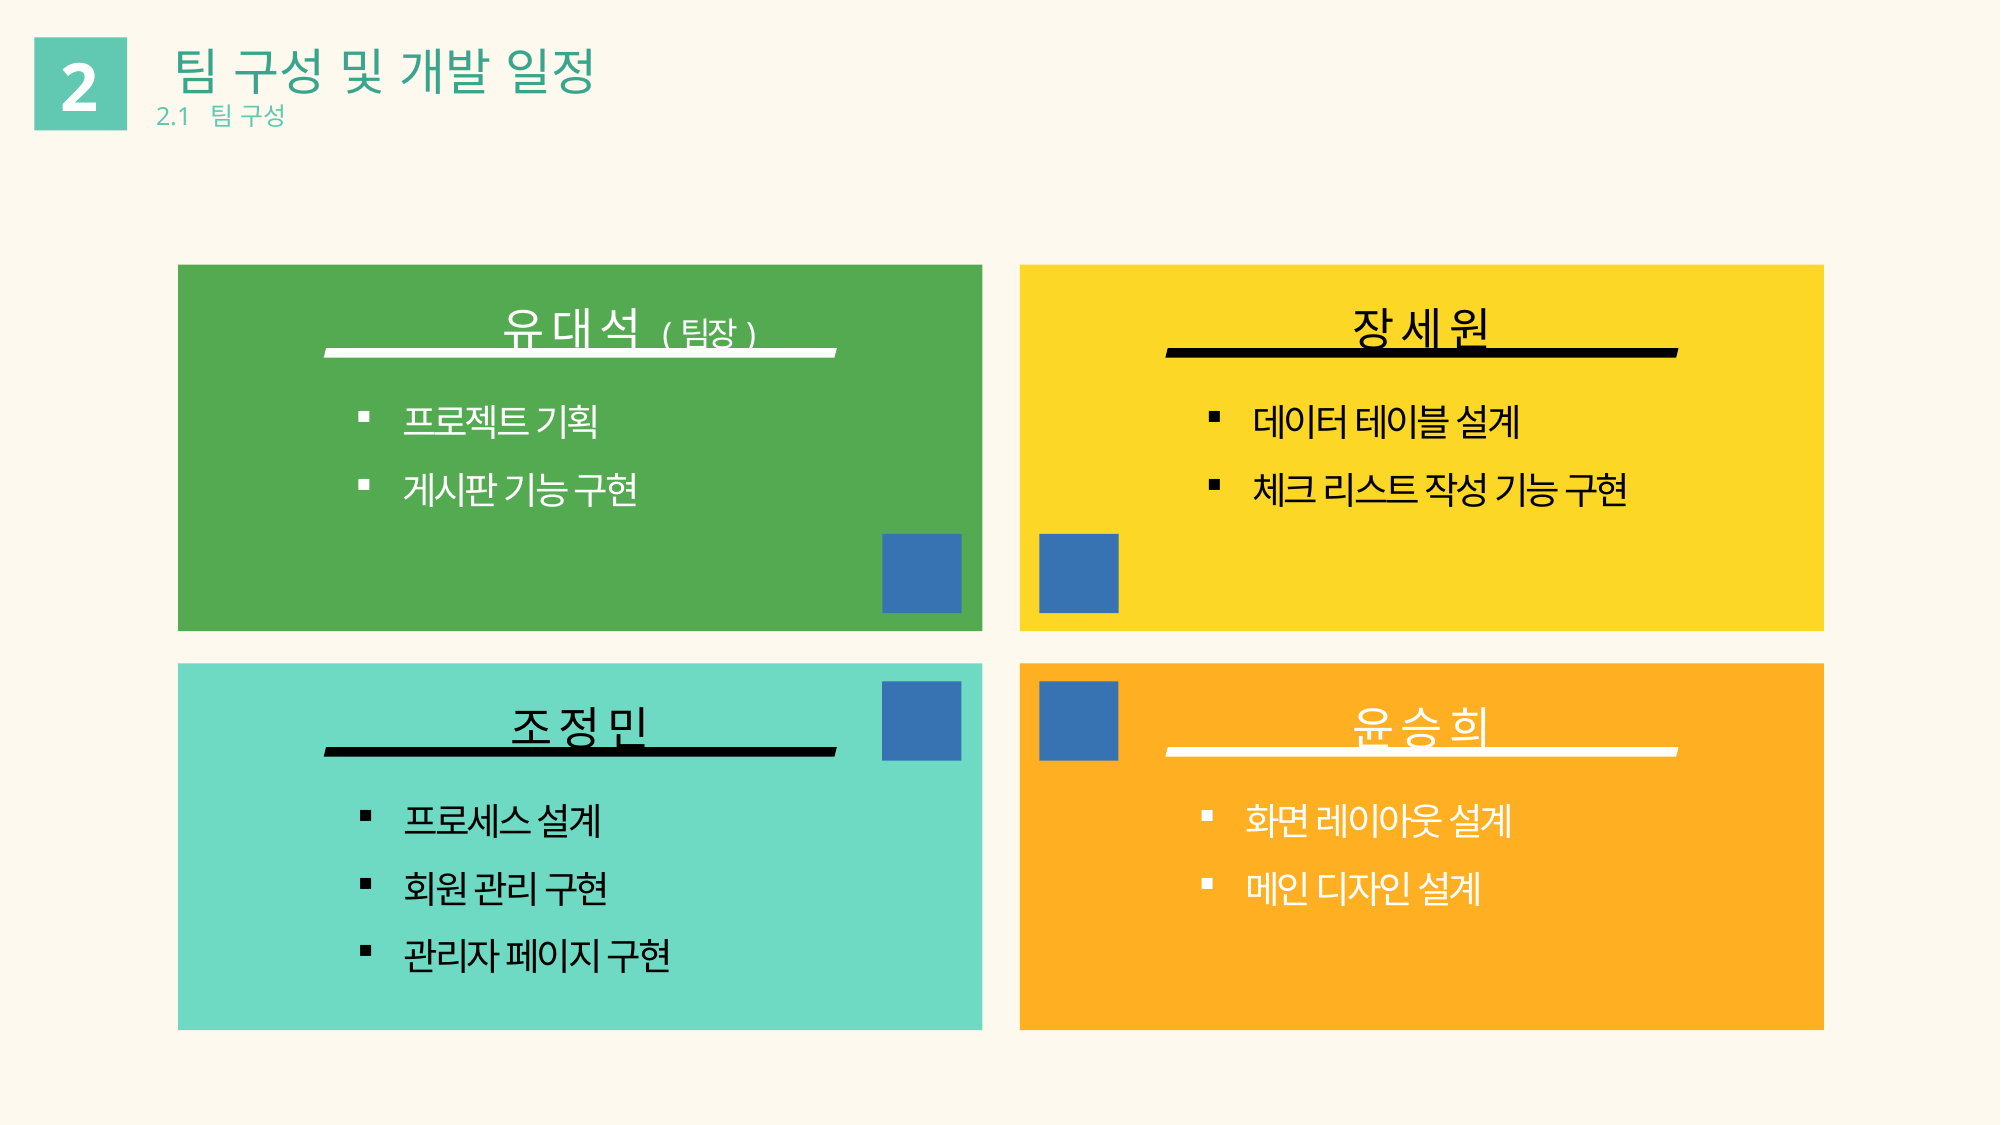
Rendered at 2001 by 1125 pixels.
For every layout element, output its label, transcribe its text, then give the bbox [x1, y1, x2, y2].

text_box [1019, 662, 1825, 1031]
text_box [881, 680, 962, 762]
text_box [177, 263, 983, 632]
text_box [1166, 266, 1678, 521]
text_box [1019, 263, 1825, 632]
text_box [135, 32, 637, 139]
text_box [33, 36, 128, 131]
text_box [1166, 664, 1678, 920]
text_box [1038, 680, 1119, 762]
text_box [177, 662, 983, 1031]
text_box [1038, 533, 1120, 614]
text_box 2 [45, 37, 114, 133]
text_box [881, 533, 963, 614]
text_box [325, 266, 836, 521]
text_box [325, 664, 836, 988]
